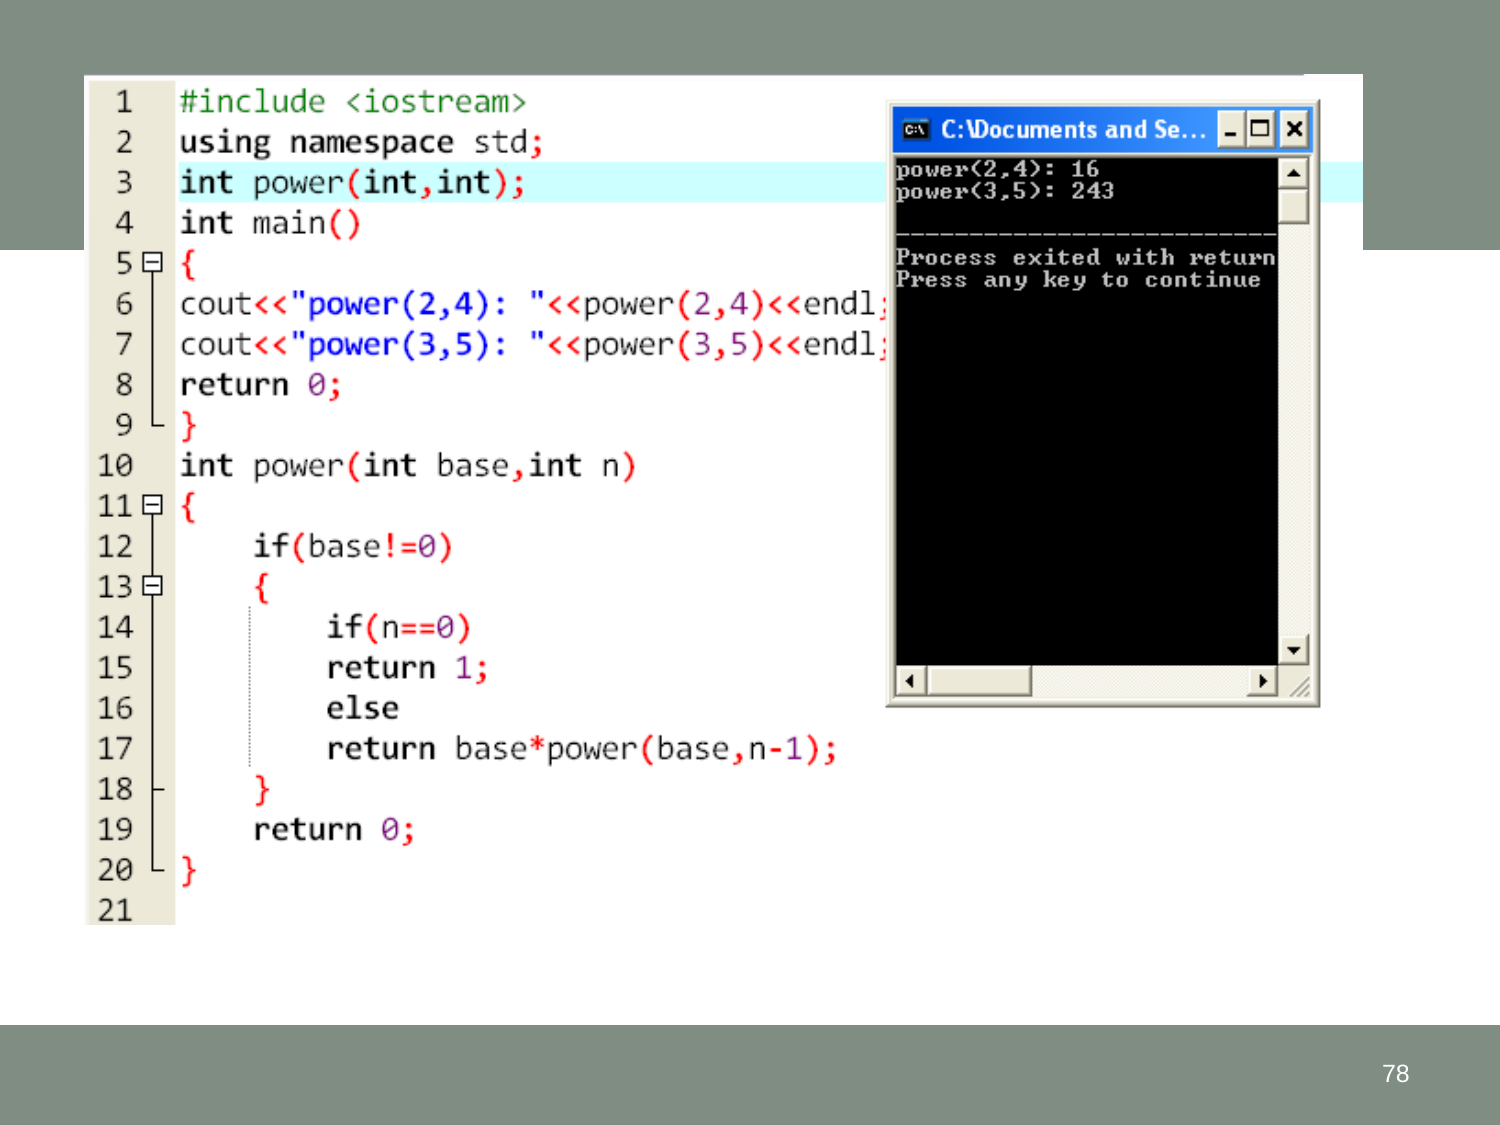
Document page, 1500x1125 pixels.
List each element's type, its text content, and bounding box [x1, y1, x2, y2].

slide_number 78 [1074, 1042, 1425, 1103]
picture [83, 74, 1363, 925]
